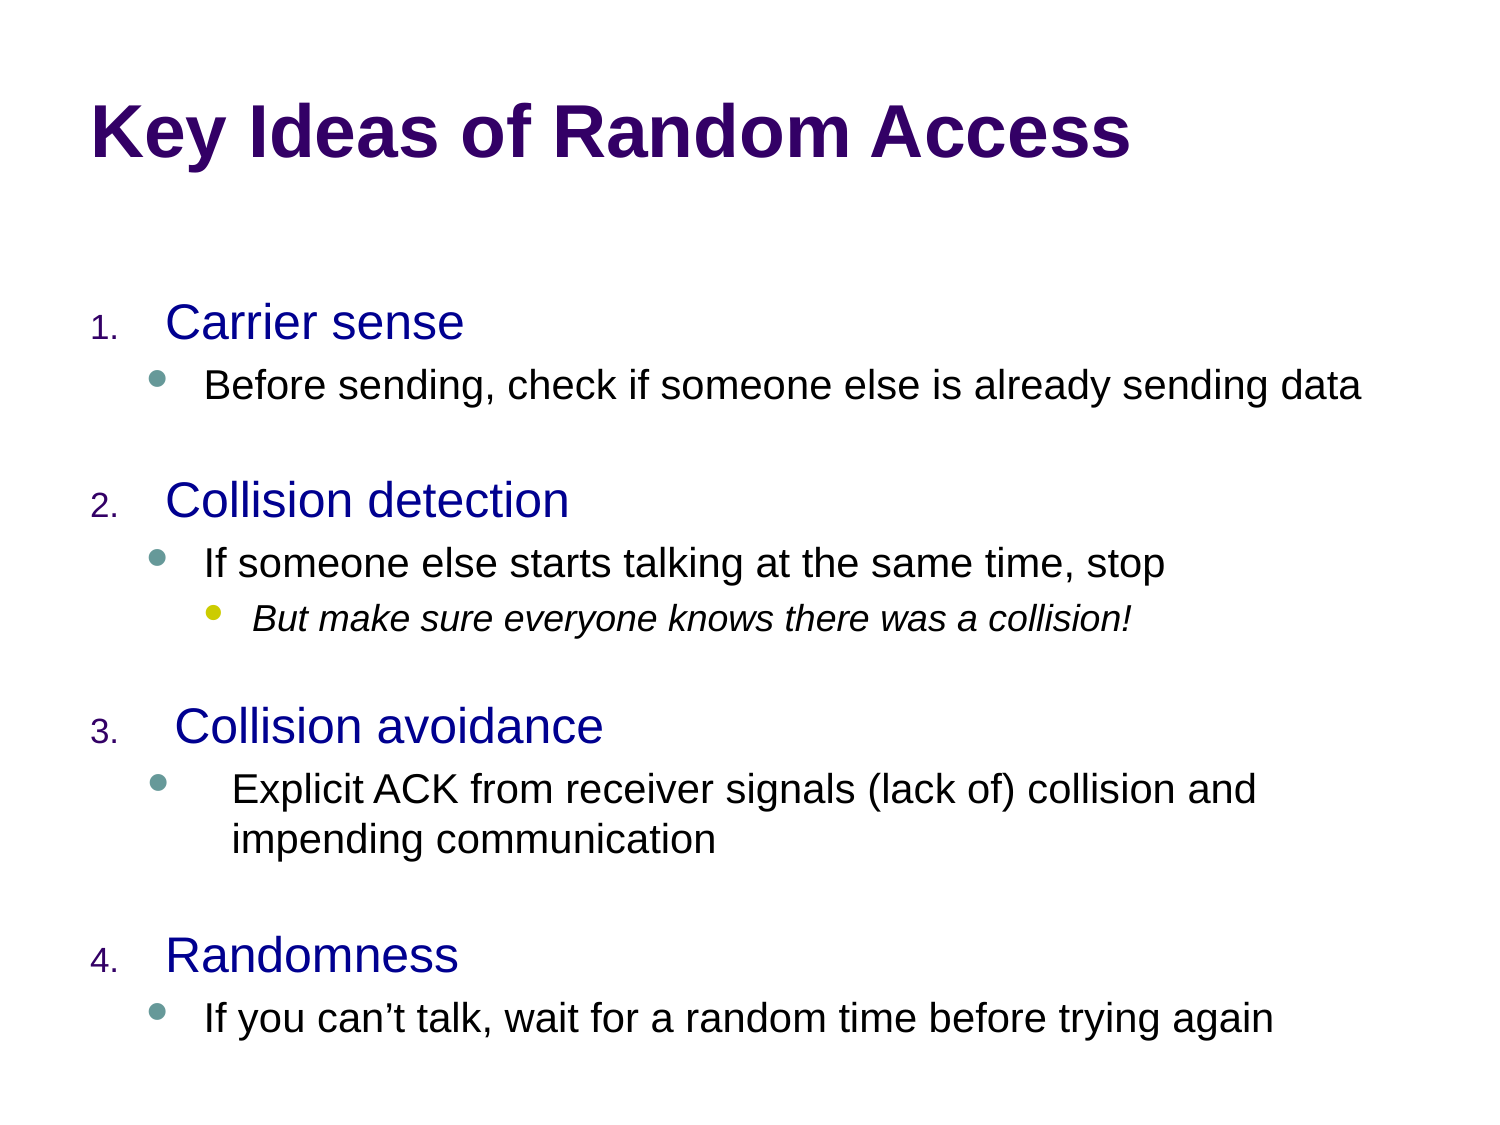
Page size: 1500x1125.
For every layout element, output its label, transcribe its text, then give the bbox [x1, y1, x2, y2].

title Key Ideas of Random Access [75, 0, 1425, 180]
list Carrier sense Before sending, check if someone else is already sending data Collision detection If someone else starts talking at the same time, stop But make sure everyone knows there was a collision! Collision avoidance Explicit ACK from receiver signals (lack of) collision and impending communication Randomness If you can’t talk, wait for a random time before trying again [75, 282, 1425, 1006]
